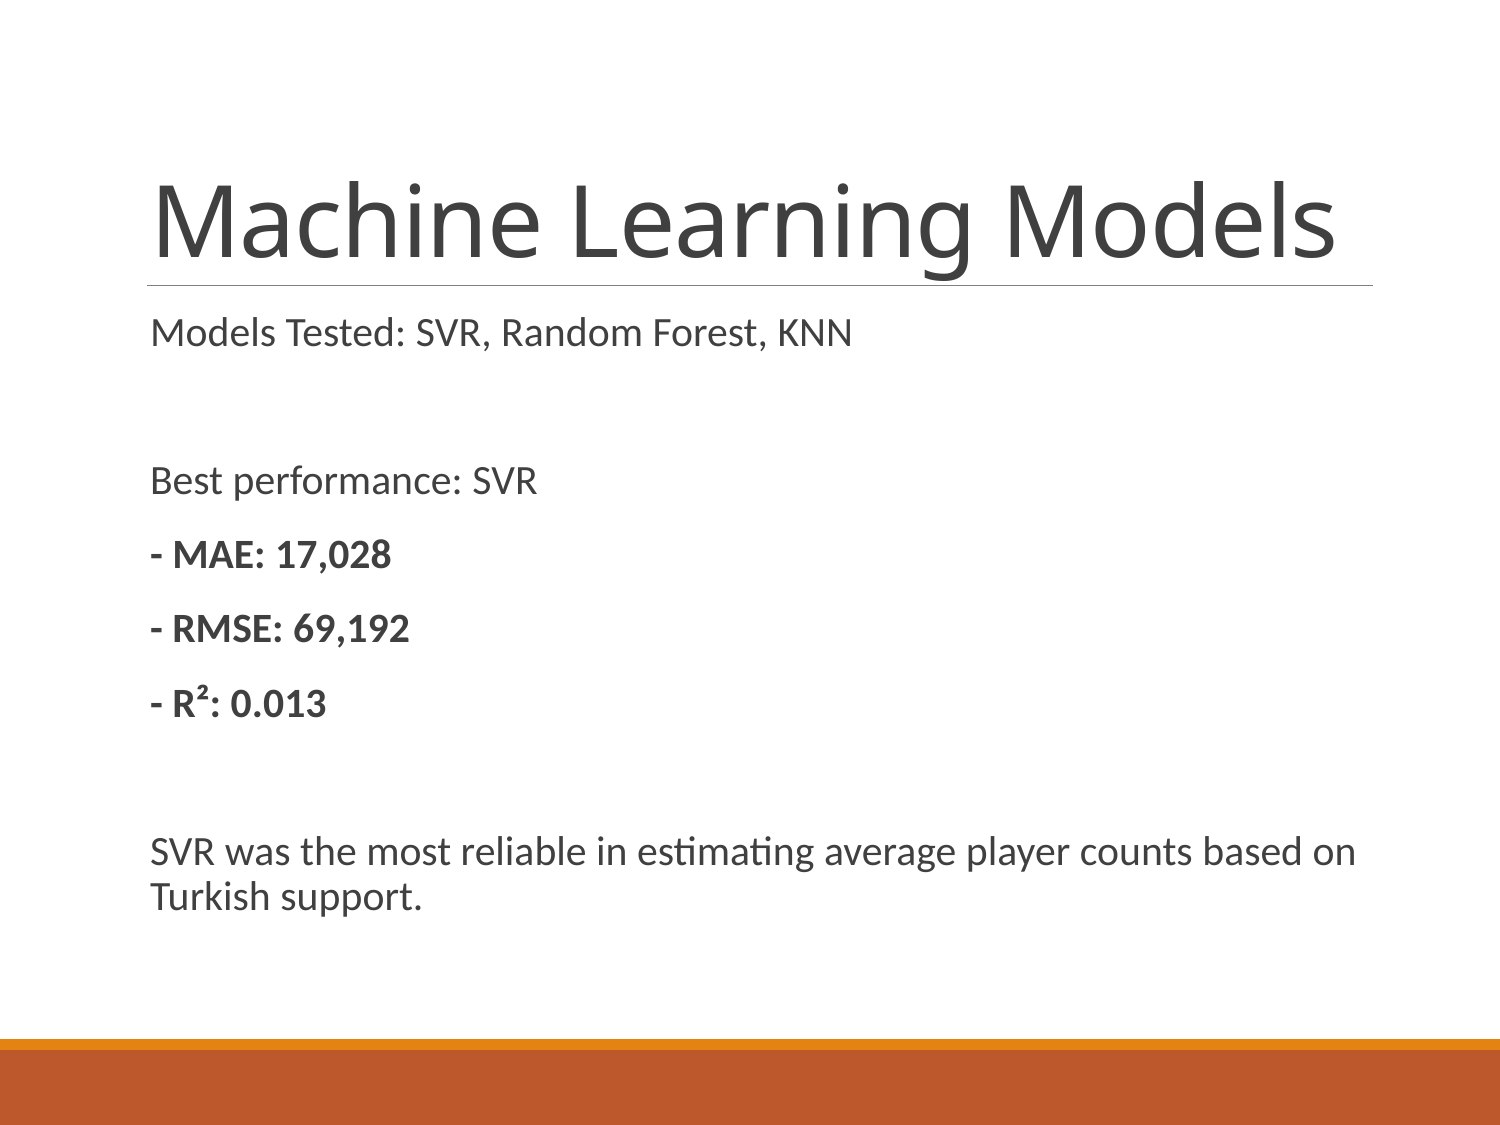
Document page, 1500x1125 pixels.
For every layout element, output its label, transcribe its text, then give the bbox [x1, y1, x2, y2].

title Machine Learning Models [135, 47, 1373, 285]
list Models Tested: SVR, Random Forest, KNN Best performance: SVR - MAE: 17,028 - RMSE: 69,192 - R²: 0.013 SVR was the most reliable in estimating average player counts based on Turkish support. [135, 302, 1373, 963]
